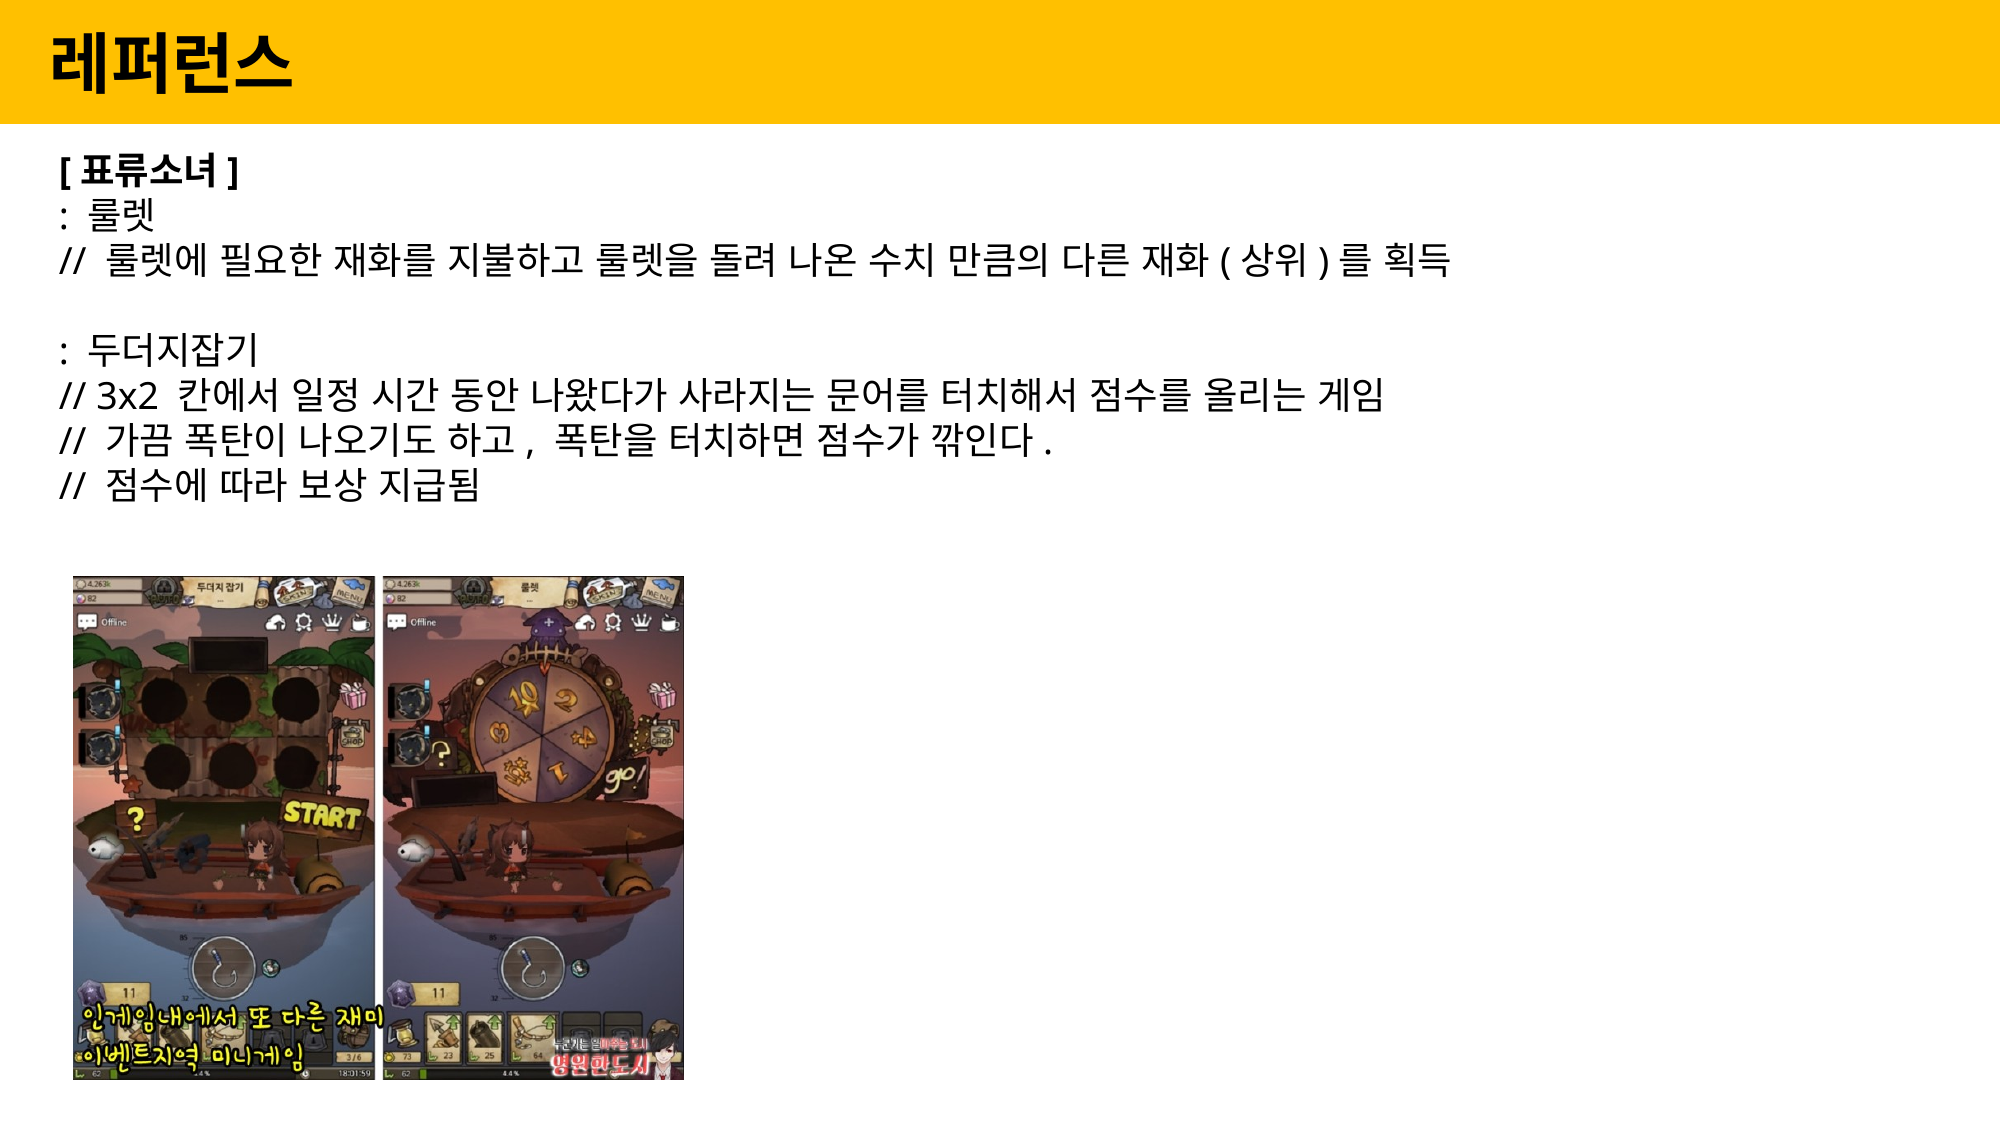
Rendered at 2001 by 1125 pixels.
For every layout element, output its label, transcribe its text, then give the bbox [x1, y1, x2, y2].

picture [73, 576, 684, 1080]
text_box 레퍼런스 [0, 0, 2000, 125]
text_box [표류소녀] : 룰렛 // 룰렛에 필요한 재화를 지불하고 룰렛을 돌려 나온 수치 만큼의 다른 재화(상위)를 획득 : 두더지잡기 // 3x2 칸에서 일정 시간 동안 나왔다가 사라지는 문어를 터치해서 점수를 올리는 게임 // 가끔 폭탄이 나오기도 하고, 폭탄을 터치하면 점수가 깎인다. // 점수에 따라 보상 지급됨 [43, 139, 1845, 515]
